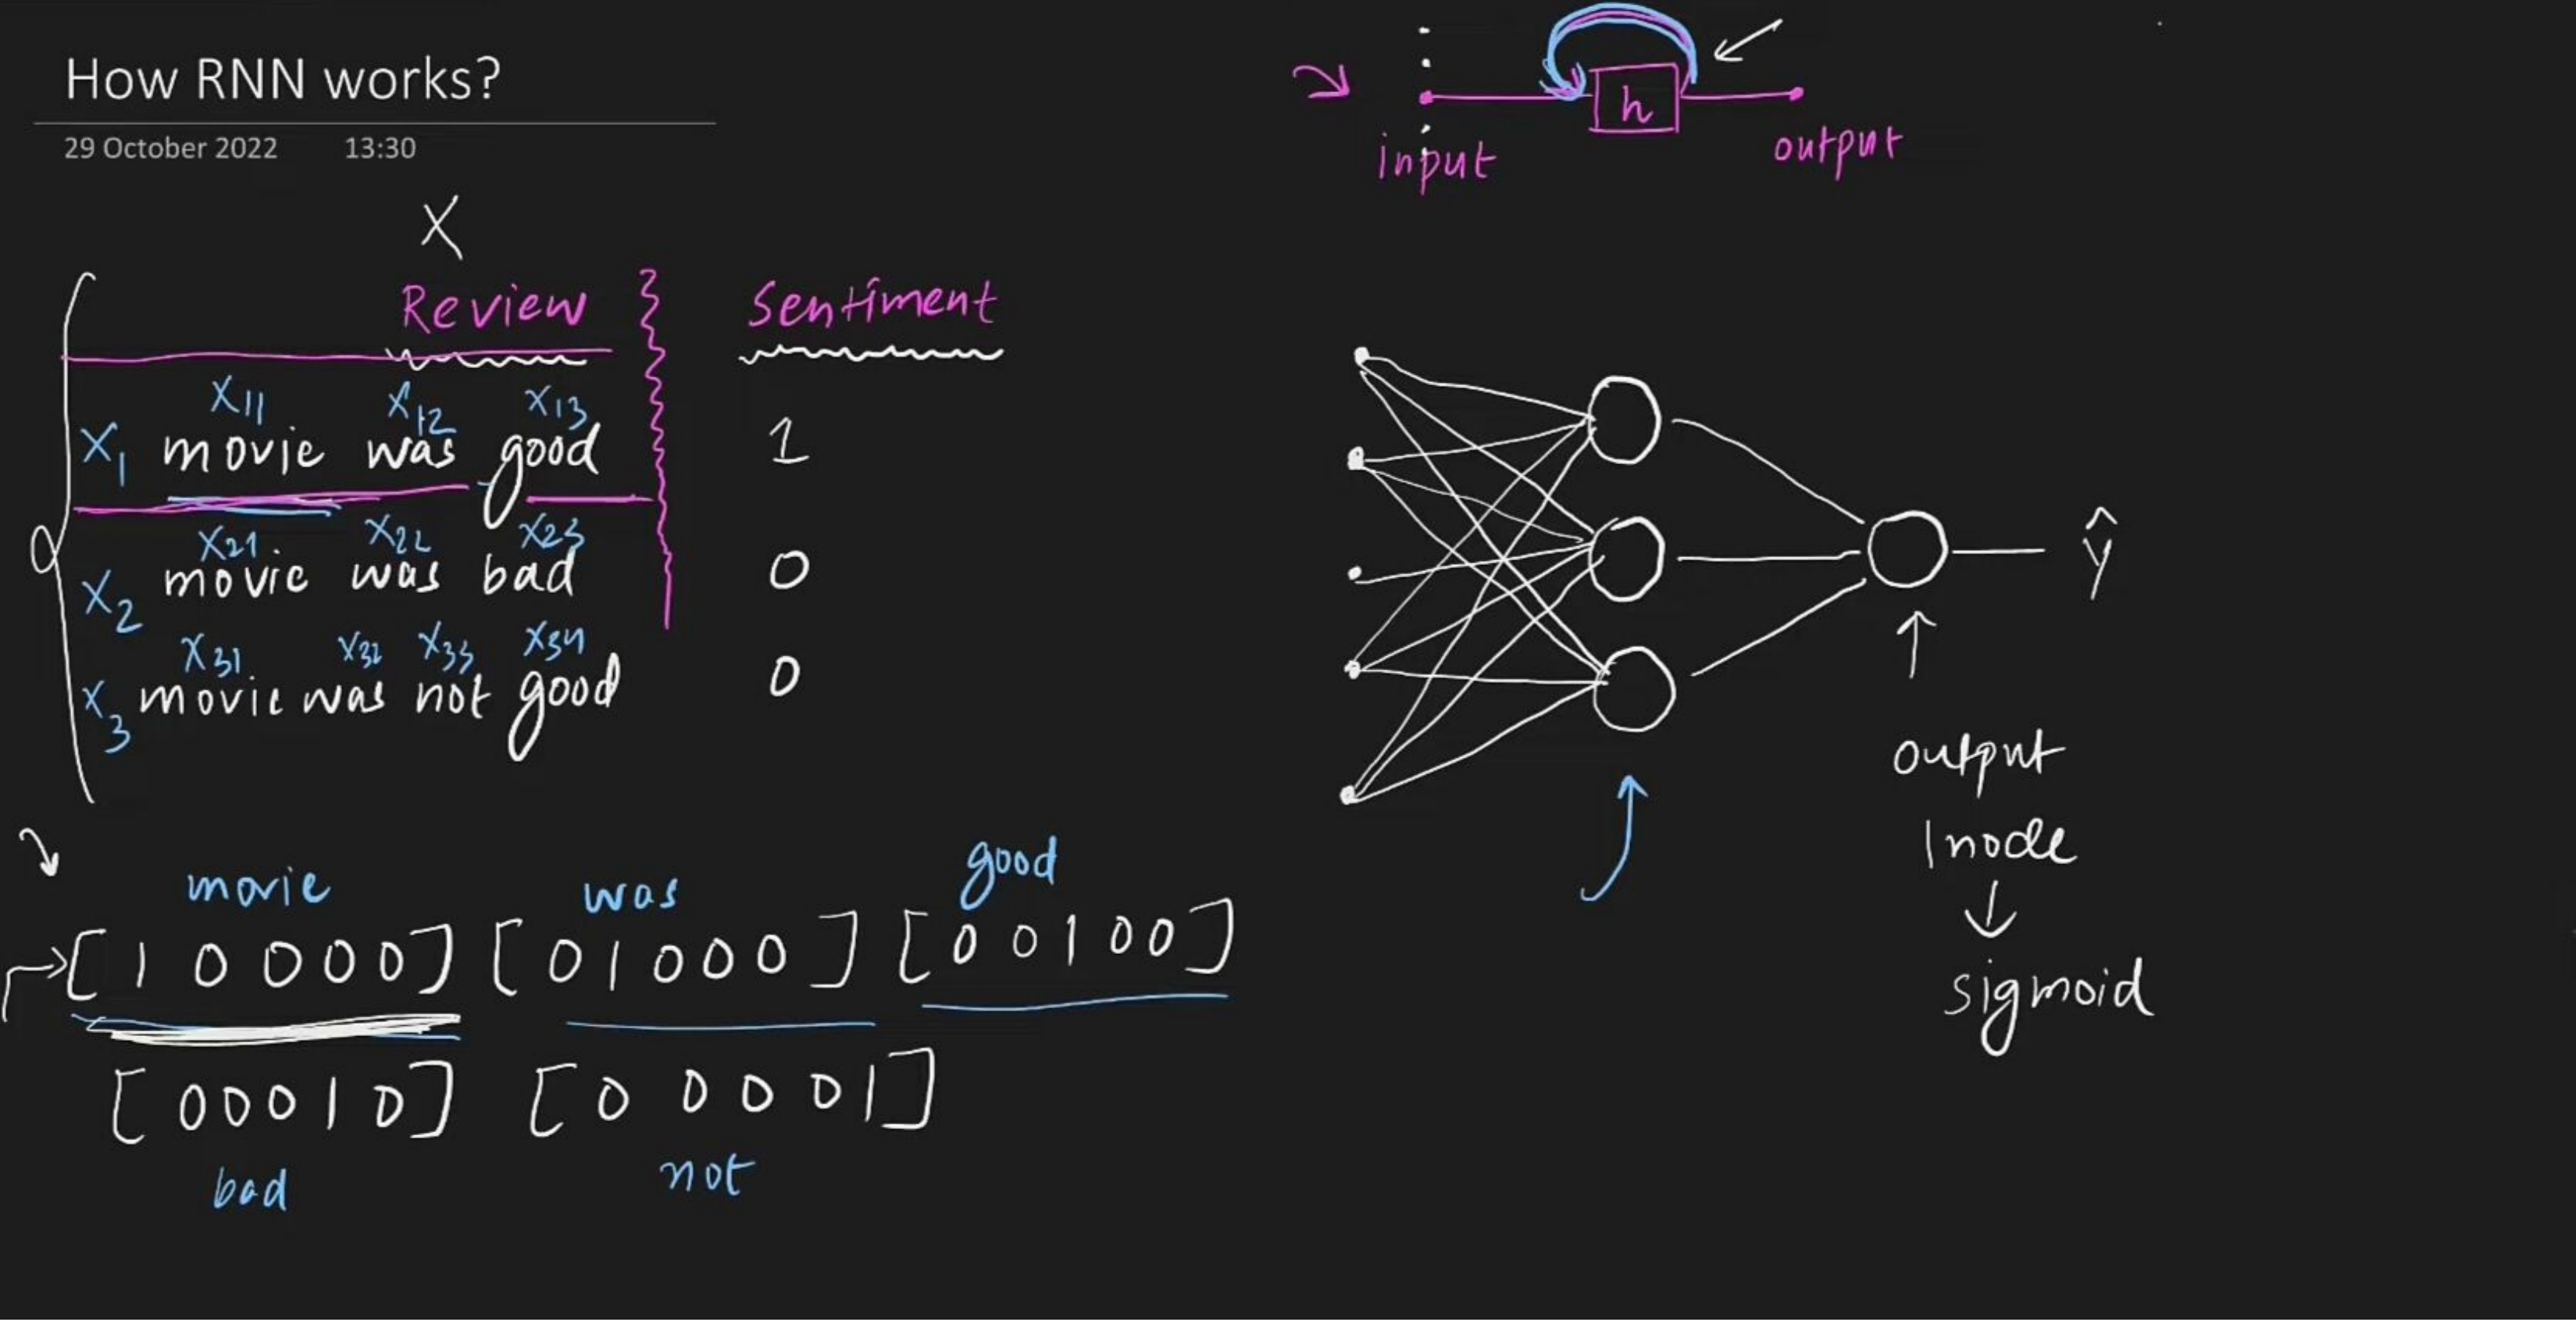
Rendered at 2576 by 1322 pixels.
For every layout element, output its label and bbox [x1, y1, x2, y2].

text_box [0, 0, 2576, 1320]
